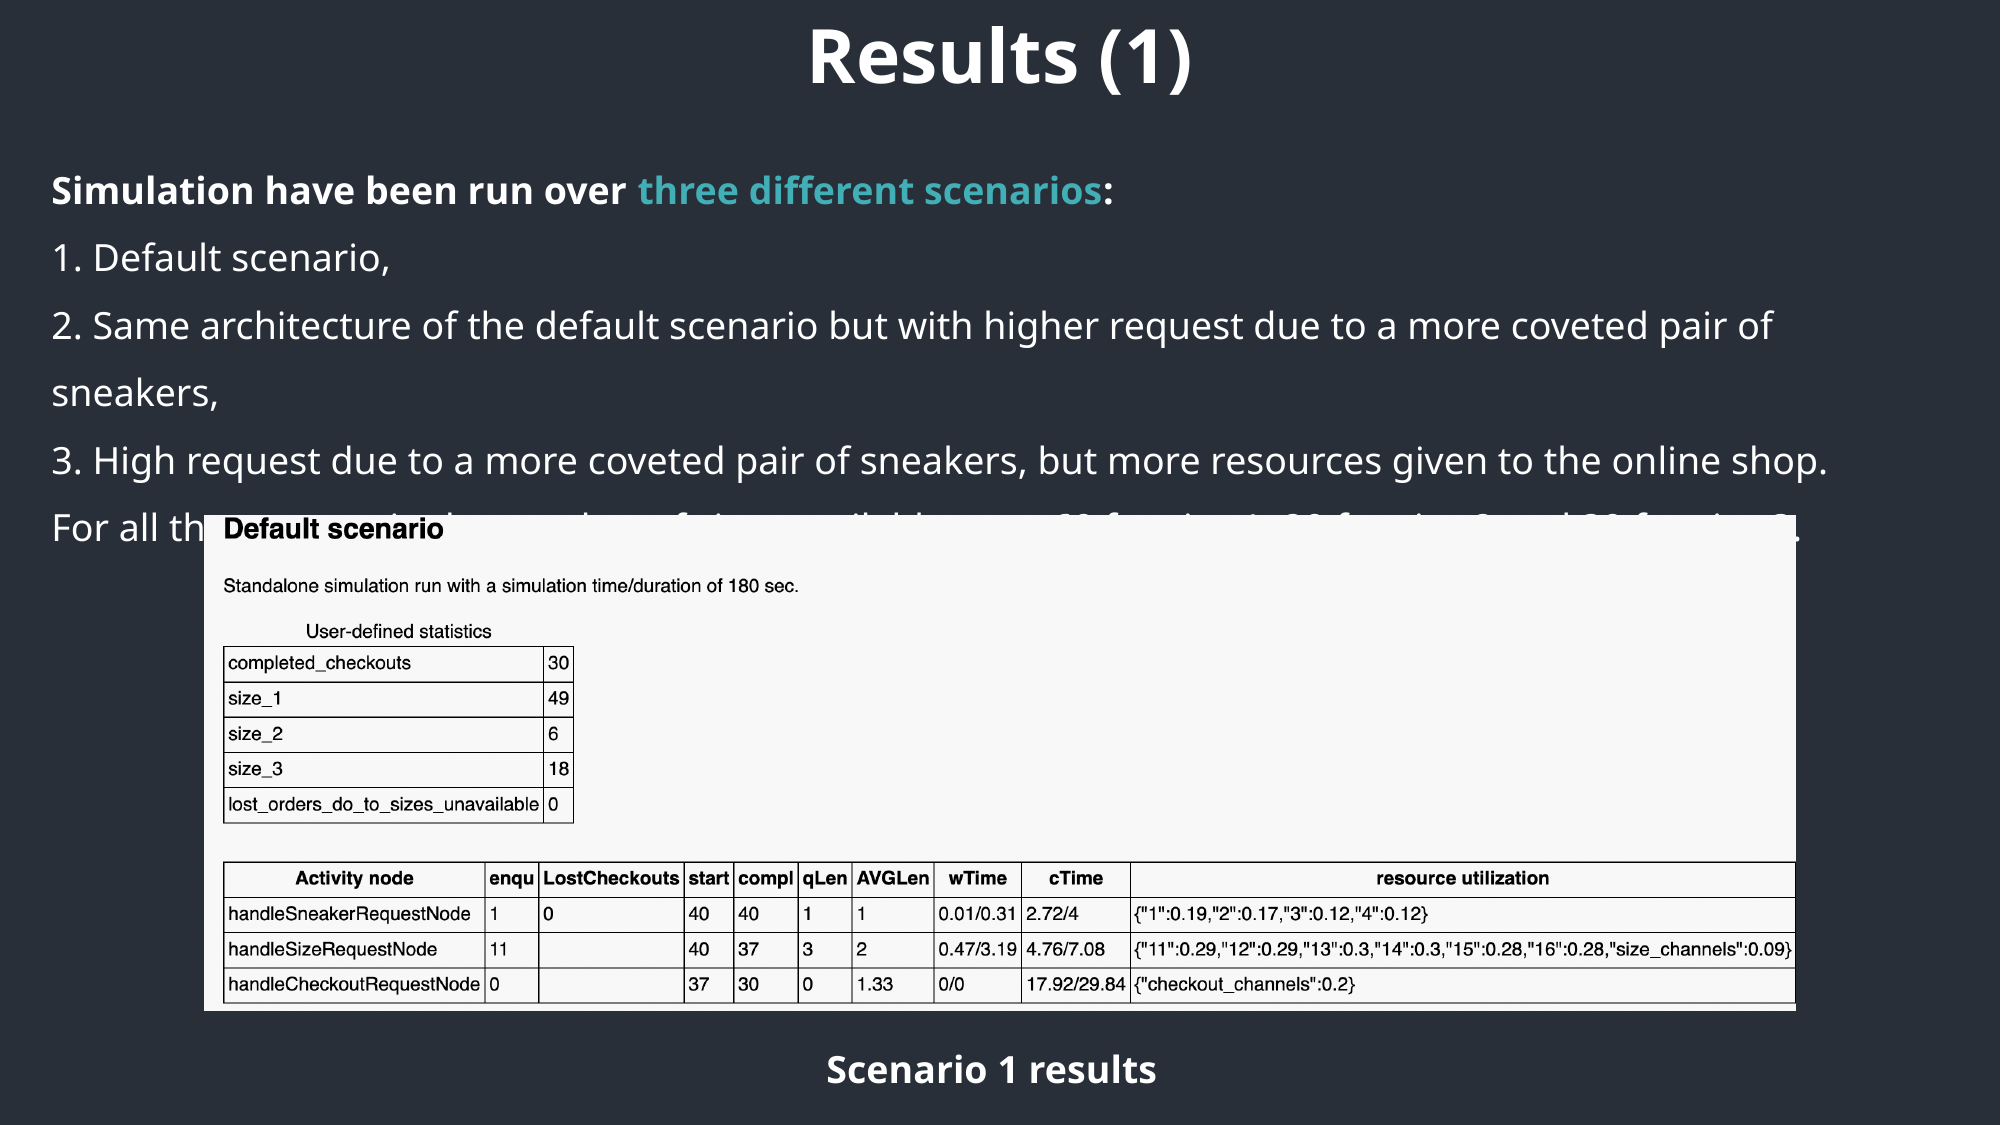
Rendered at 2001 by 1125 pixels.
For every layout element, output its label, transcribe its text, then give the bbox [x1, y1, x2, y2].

title Results (1) [137, 4, 1863, 116]
picture [204, 515, 1796, 1011]
text_box Simulation have been run over three different scenarios: 1. Default scenario, 2. Same architecture of the default scenario but with higher request due to a more coveted pair of sneakers, 3. High request due to a more coveted pair of sneakers, but more resources given to the online shop. For all three scenario the number of sizes available were 60 for size 1, 20 for size 2 and 30 for size 3. [36, 136, 1948, 557]
text_box Scenario 1 results [811, 1038, 1173, 1099]
